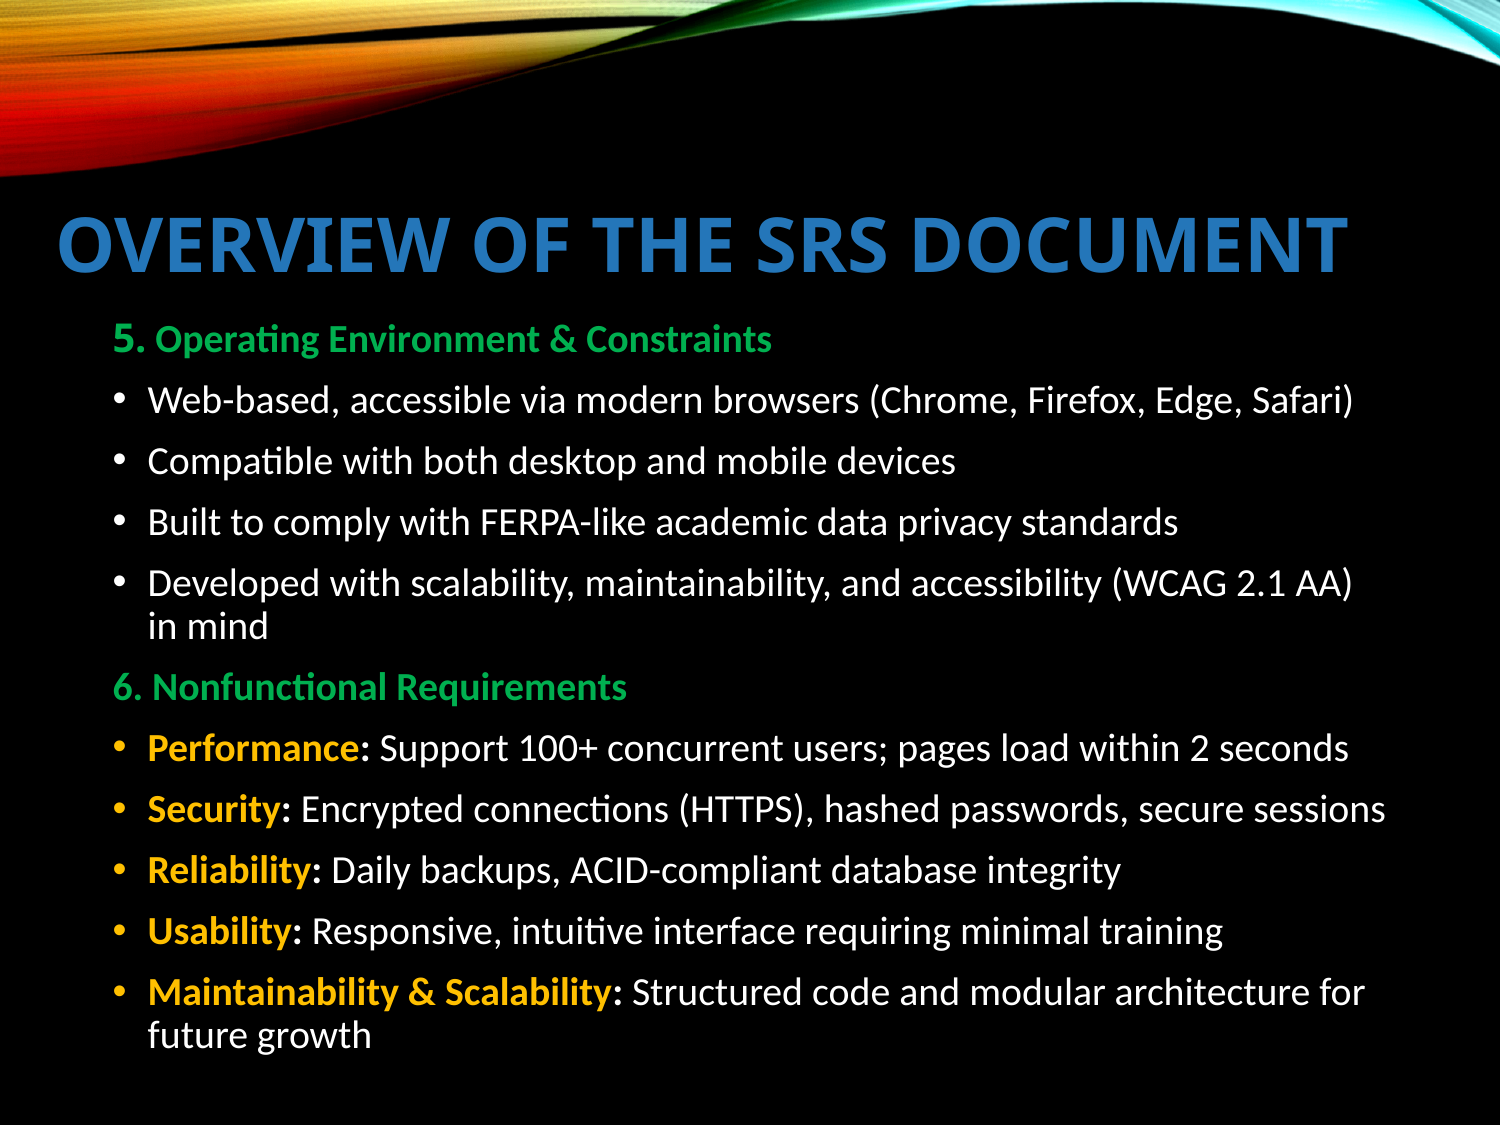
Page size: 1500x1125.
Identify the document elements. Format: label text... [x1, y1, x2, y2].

list 5. Operating Environment & Constraints Web-based, accessible via modern browsers (Chrome, Firefox, Edge, Safari) Compatible with both desktop and mobile devices Built to comply with FERPA-like academic data privacy standards Developed with scalability, maintainability, and accessibility (WCAG 2.1 AA) in mind 6. Nonfunctional Requirements Performance: Support 100+ concurrent users; pages load within 2 seconds Security: Encrypted connections (HTTPS), hashed passwords, secure sessions Reliability: Daily backups, ACID-compliant database integrity Usability: Responsive, intuitive interface requiring minimal training Maintainability & Scalability: Structured code and modular architecture for future growth [97, 310, 1403, 1108]
picture [0, 0, 1500, 178]
title Overview of the SRS Document [0, 160, 1366, 335]
